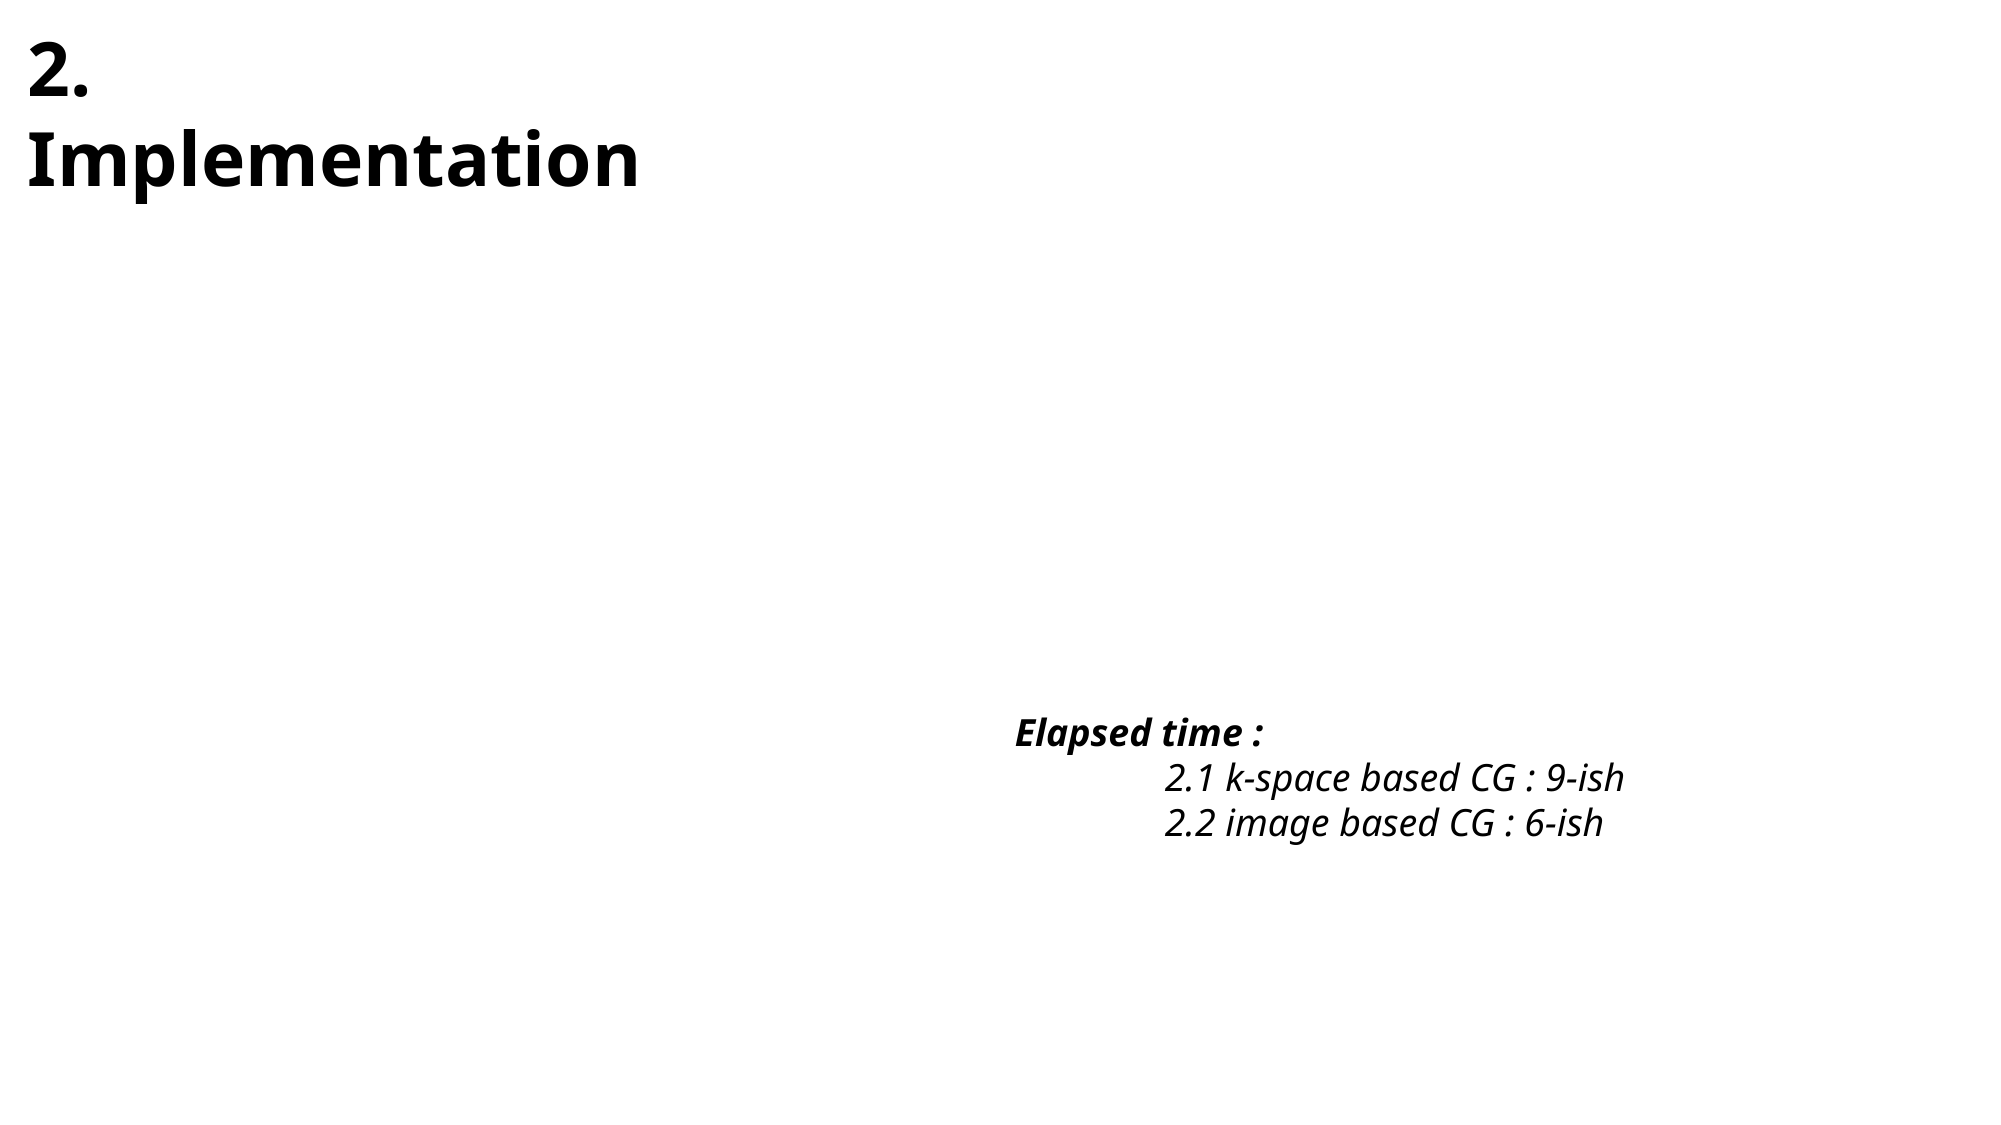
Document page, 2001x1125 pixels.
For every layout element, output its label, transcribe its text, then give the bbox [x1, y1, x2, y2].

text_box Elapsed time : 2.1 k-space based CG : 9-ish 2.2 image based CG : 6-ish [999, 701, 1786, 852]
text_box 2. Implementation [13, 13, 752, 209]
